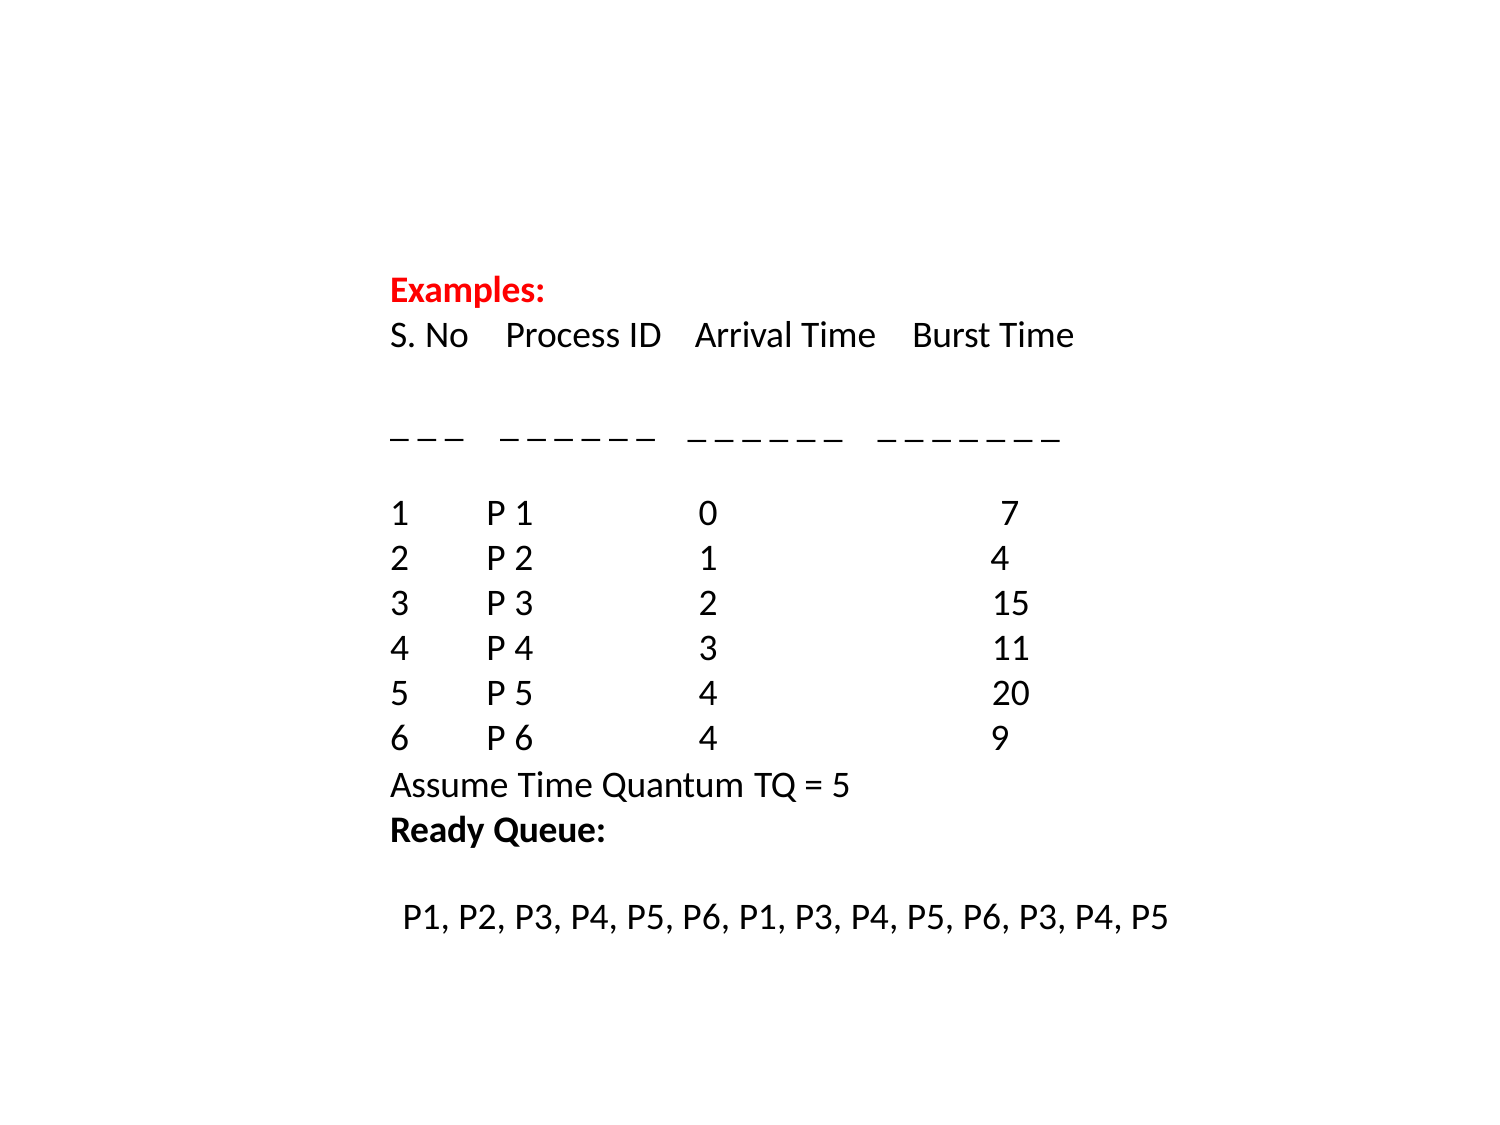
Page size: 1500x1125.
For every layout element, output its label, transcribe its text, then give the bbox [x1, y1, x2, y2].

text_box _ _ _ _ _ _ _ [875, 397, 1063, 445]
table_cell 9 [854, 720, 1034, 757]
table_cell 2 [385, 540, 448, 585]
text_box Arrival Time [692, 307, 880, 355]
table_cell 20 [854, 675, 1034, 720]
table_cell 15 [854, 585, 1034, 630]
table_cell P 4 [448, 630, 616, 675]
table_header 1 [385, 499, 448, 540]
table_cell P 6 [448, 720, 616, 757]
table_cell 6 [385, 720, 448, 762]
table_cell 4 [385, 630, 448, 675]
table_cell 3 [385, 585, 448, 630]
table_cell 5 [385, 675, 448, 720]
text_box Examples: S. No Process ID _ _ _ _ _ _ _ _ _ [387, 262, 663, 444]
table_header 0 [616, 499, 854, 540]
text_box _ _ _ _ _ _ [685, 397, 846, 445]
table_cell 4 [616, 720, 854, 757]
table_cell 4 [854, 540, 1034, 585]
table_cell 1 [616, 540, 854, 585]
table_cell 11 [854, 630, 1034, 675]
text_box Assume Time Quantum TQ = 5 Ready Queue: P1, P2, P3, P4, P5, P6, P1, P3, P4, P5, P6, P3, P4, P5 [387, 757, 1176, 938]
table_cell P 2 [448, 540, 616, 585]
table_cell 2 [616, 585, 854, 630]
text_box Burst Time [910, 307, 1079, 355]
table_cell 3 [616, 630, 854, 675]
table_header P 1 [448, 499, 616, 540]
table_cell P 5 [448, 675, 616, 720]
table_header 7 [854, 499, 1034, 540]
table_cell P 3 [448, 585, 616, 630]
table_cell 4 [616, 675, 854, 720]
